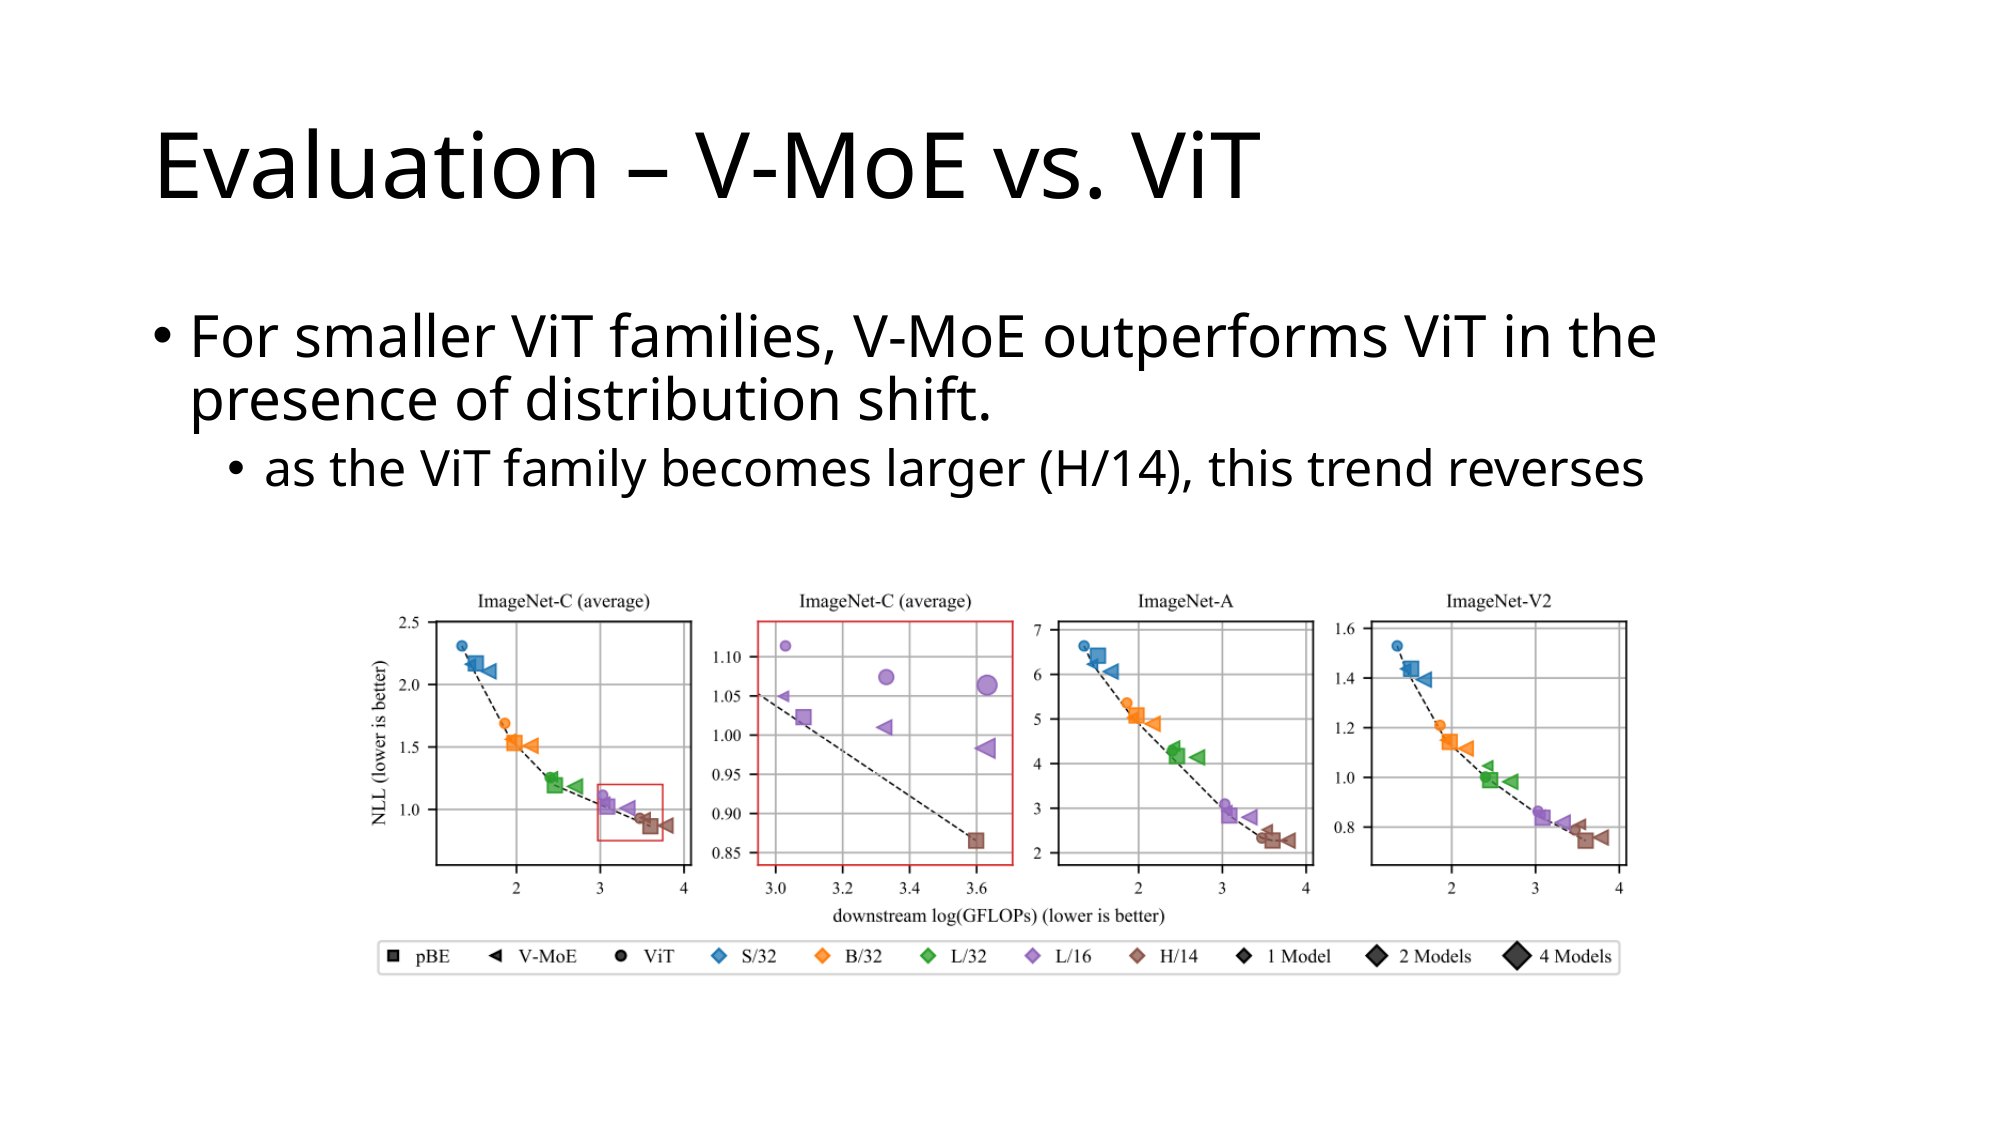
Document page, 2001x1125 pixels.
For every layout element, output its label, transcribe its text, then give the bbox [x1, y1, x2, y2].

picture [364, 586, 1635, 985]
list For smaller ViT families, V-MoE outperforms ViT in the presence of distribution shift. as the ViT family becomes larger (H/14), this trend reverses [137, 299, 1863, 1014]
title Evaluation – V-MoE vs. ViT [137, 59, 1863, 278]
